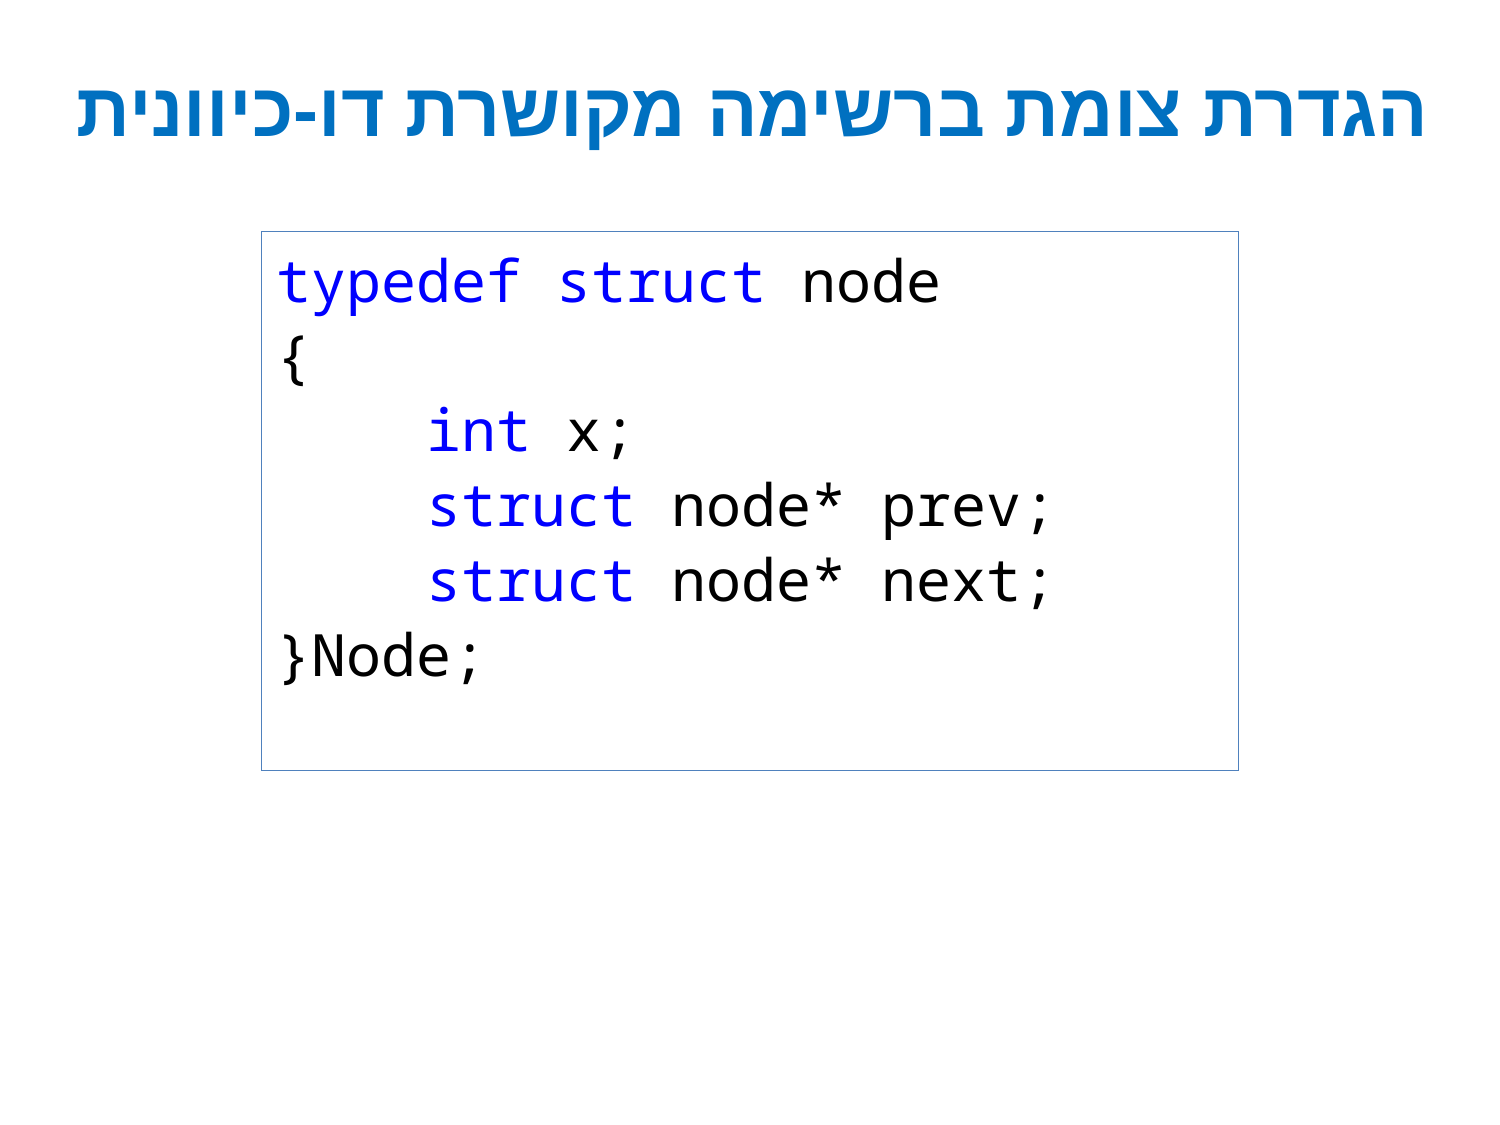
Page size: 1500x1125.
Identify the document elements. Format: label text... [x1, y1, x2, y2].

text_box הגדרת צומת ברשימה מקושרת דו-כיוונית [5, 54, 1500, 161]
text_box typedef struct node { int x; struct node* prev; struct node* next; }Node; [261, 231, 1239, 771]
